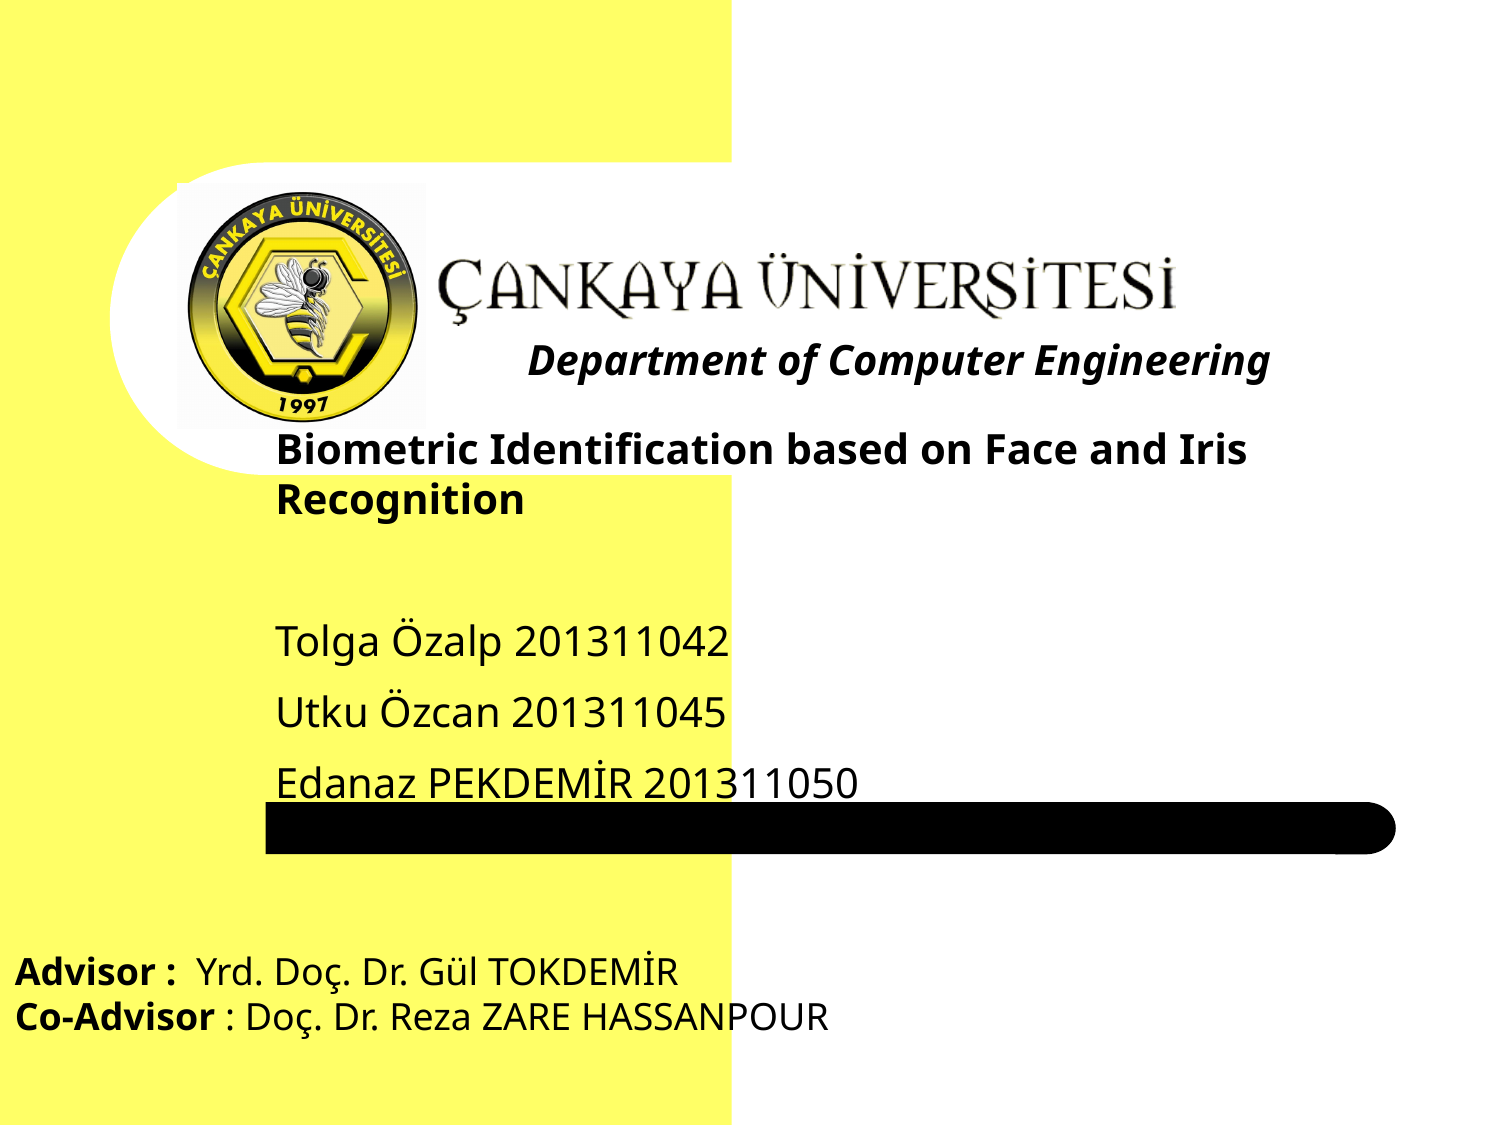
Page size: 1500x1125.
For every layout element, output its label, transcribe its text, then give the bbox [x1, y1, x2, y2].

picture [171, 183, 426, 434]
text_box Biometric Identification based on Face and Iris Recognition Tolga Özalp 201311042 Utku Özcan 201311045 Edanaz PEKDEMİR 201311050 [260, 415, 1500, 814]
text_box Advisor : Yrd. Doç. Dr. Gül TOKDEMİR Co-Advisor : Doç. Dr. Reza ZARE HASSANPOUR [0, 940, 1352, 1125]
text_box Department of Computer Engineering [501, 325, 1500, 391]
picture [438, 253, 1176, 327]
